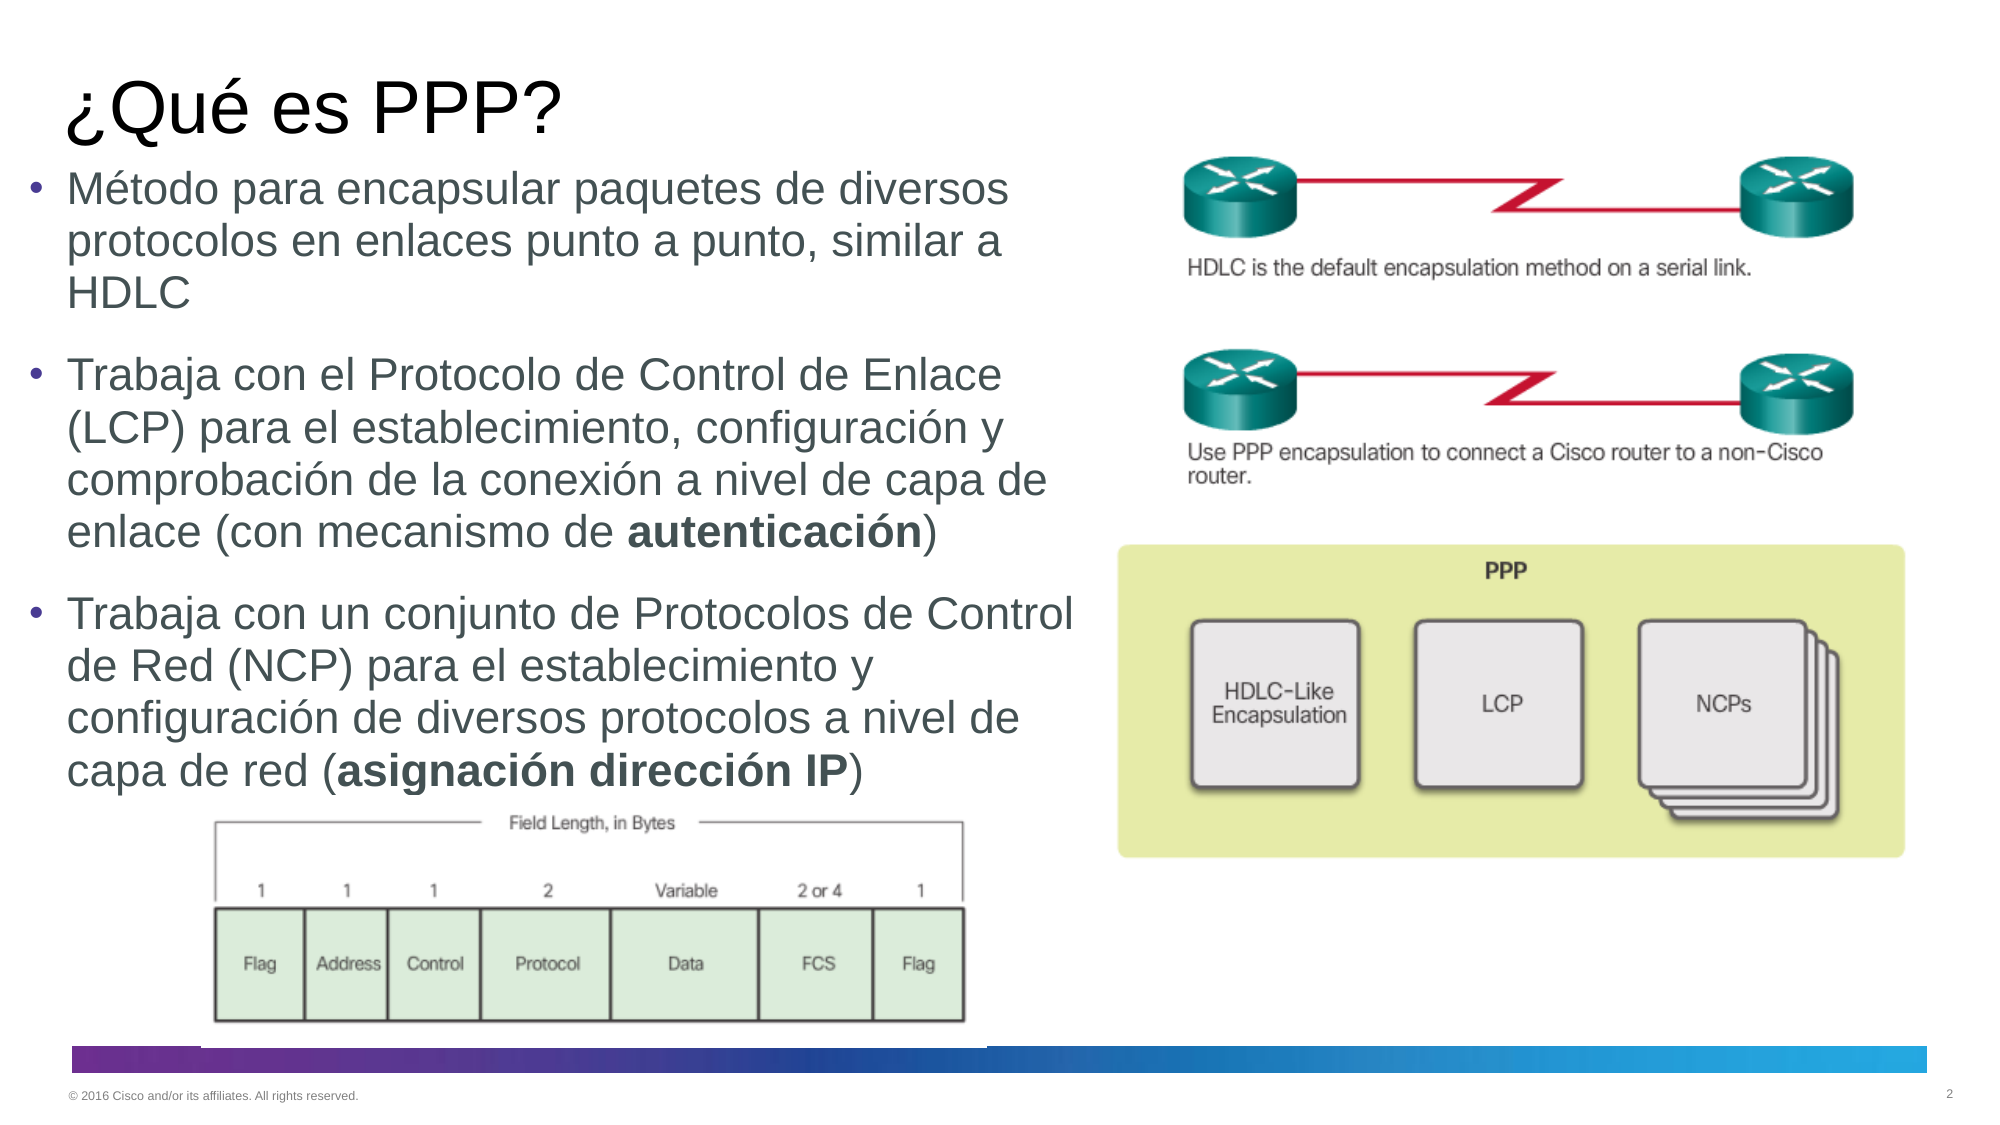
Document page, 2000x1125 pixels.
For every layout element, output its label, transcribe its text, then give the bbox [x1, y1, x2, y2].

picture [1096, 121, 1929, 867]
picture [72, 795, 1927, 1073]
title ¿Qué es PPP? [50, 18, 1929, 154]
list Método para encapsular paquetes de diversos protocolos en enlaces punto a punto, similar a HDLC Trabaja con el Protocolo de Control de Enlace (LCP) para el establecimiento, configuración y comprobación de la conexión a nivel de capa de enlace (con mecanismo de autenticación) Trabaja con un conjunto de Protocolos de Control de Red (NCP) para el establecimiento y configuración de diversos protocolos a nivel de capa de red (asignación dirección IP) [14, 154, 1134, 970]
